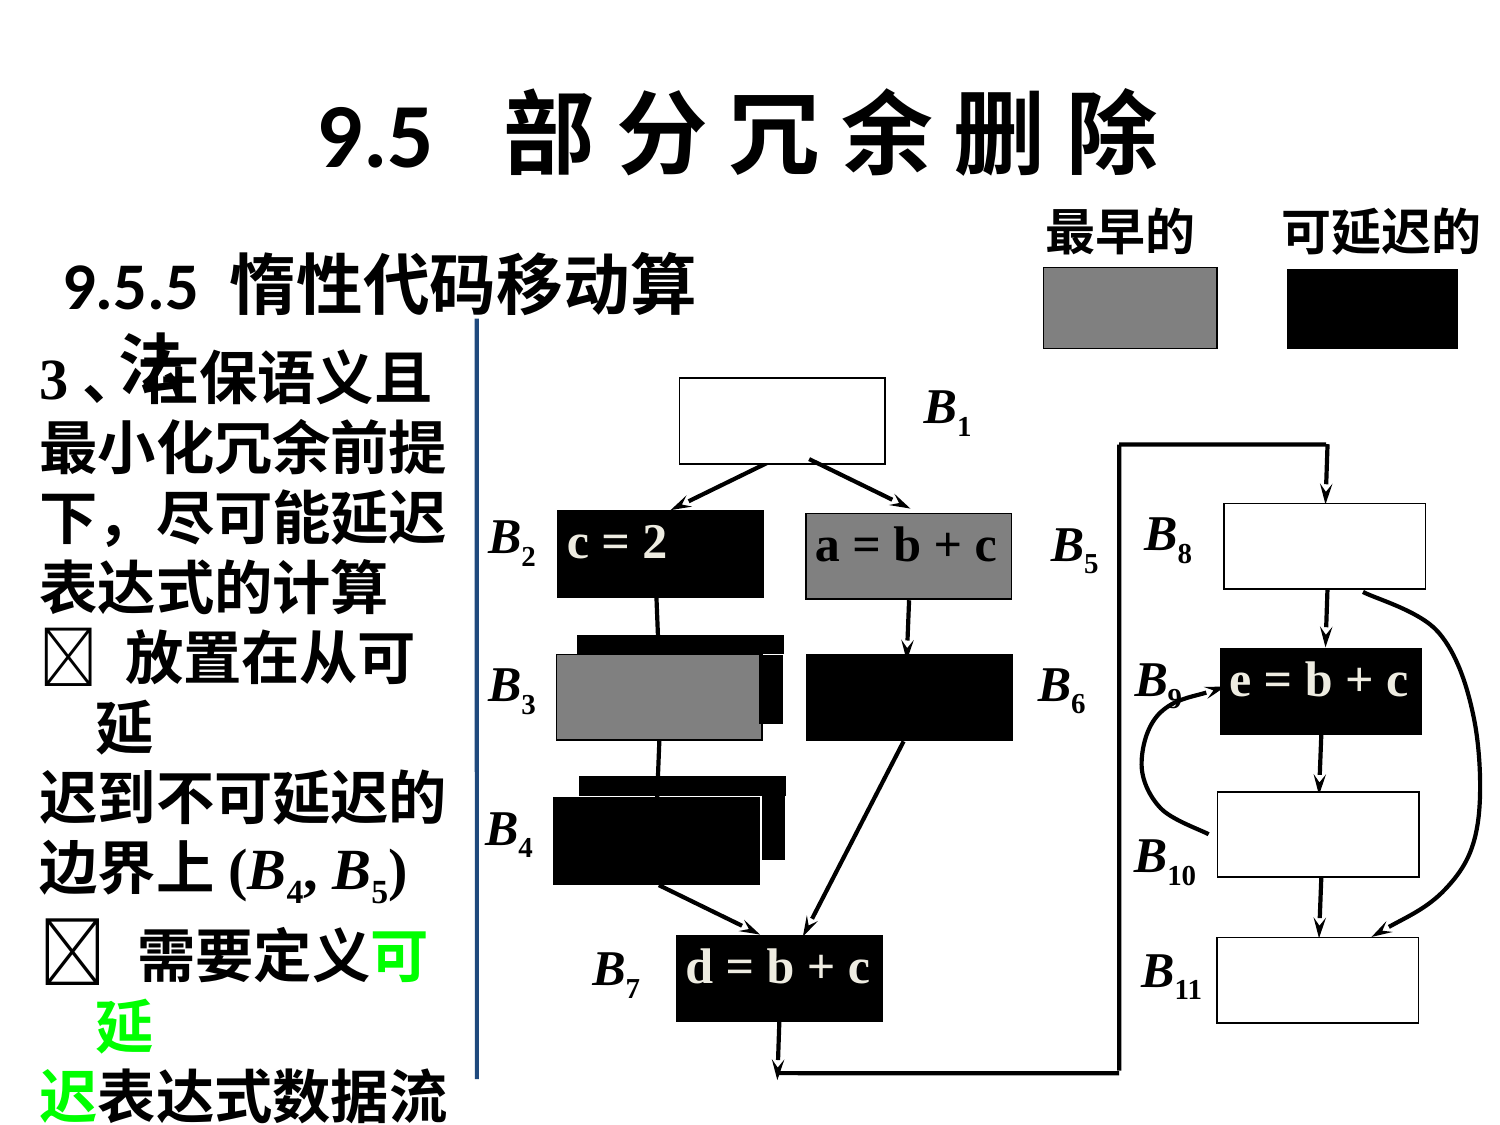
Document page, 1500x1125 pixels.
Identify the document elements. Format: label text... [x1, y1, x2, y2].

title 9.5 部 分 冗 余 删 除 [62, 37, 1413, 225]
text_box 3、在保语义且 最小化冗余前提 下，尽可能延迟 表达式的计算  放置在从可延 迟到不可延迟的 边界上(B4, B5)  需要定义可延 迟表达式数据流 问题 [36, 333, 452, 1080]
list 9.5.5 惰性代码移动算法 [47, 235, 452, 333]
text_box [457, 178, 1500, 1081]
